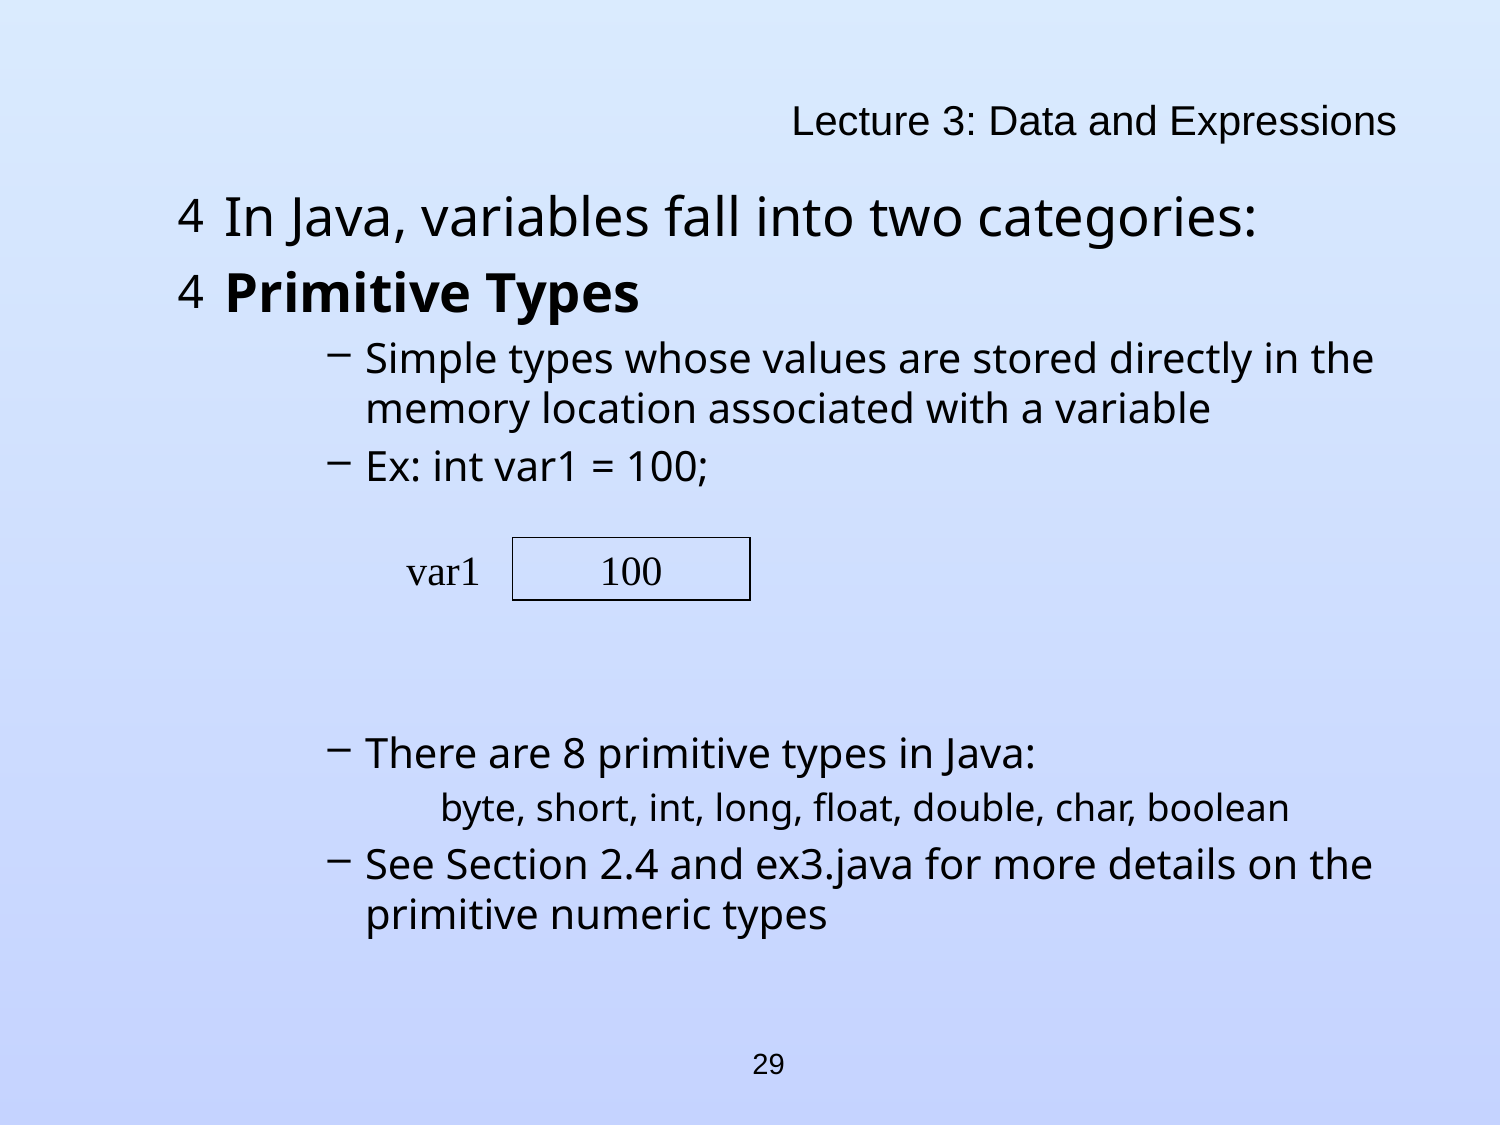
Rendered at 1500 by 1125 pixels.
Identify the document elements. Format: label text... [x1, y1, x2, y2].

title Lecture 3: Data and Expressions [87, 99, 1413, 150]
text_box 100 [512, 537, 750, 600]
list In Java, variables fall into two categories: Primitive Types Simple types whose values are stored directly in the memory location associated with a variable Ex: int var1 = 100; There are 8 primitive types in Java: byte, short, int, long, float, double, char, boolean See Section 2.4 and ex3.java for more details on the primitive numeric types [87, 174, 1413, 1000]
text_box var1 [374, 537, 512, 600]
slide_number 29 [612, 1024, 926, 1101]
